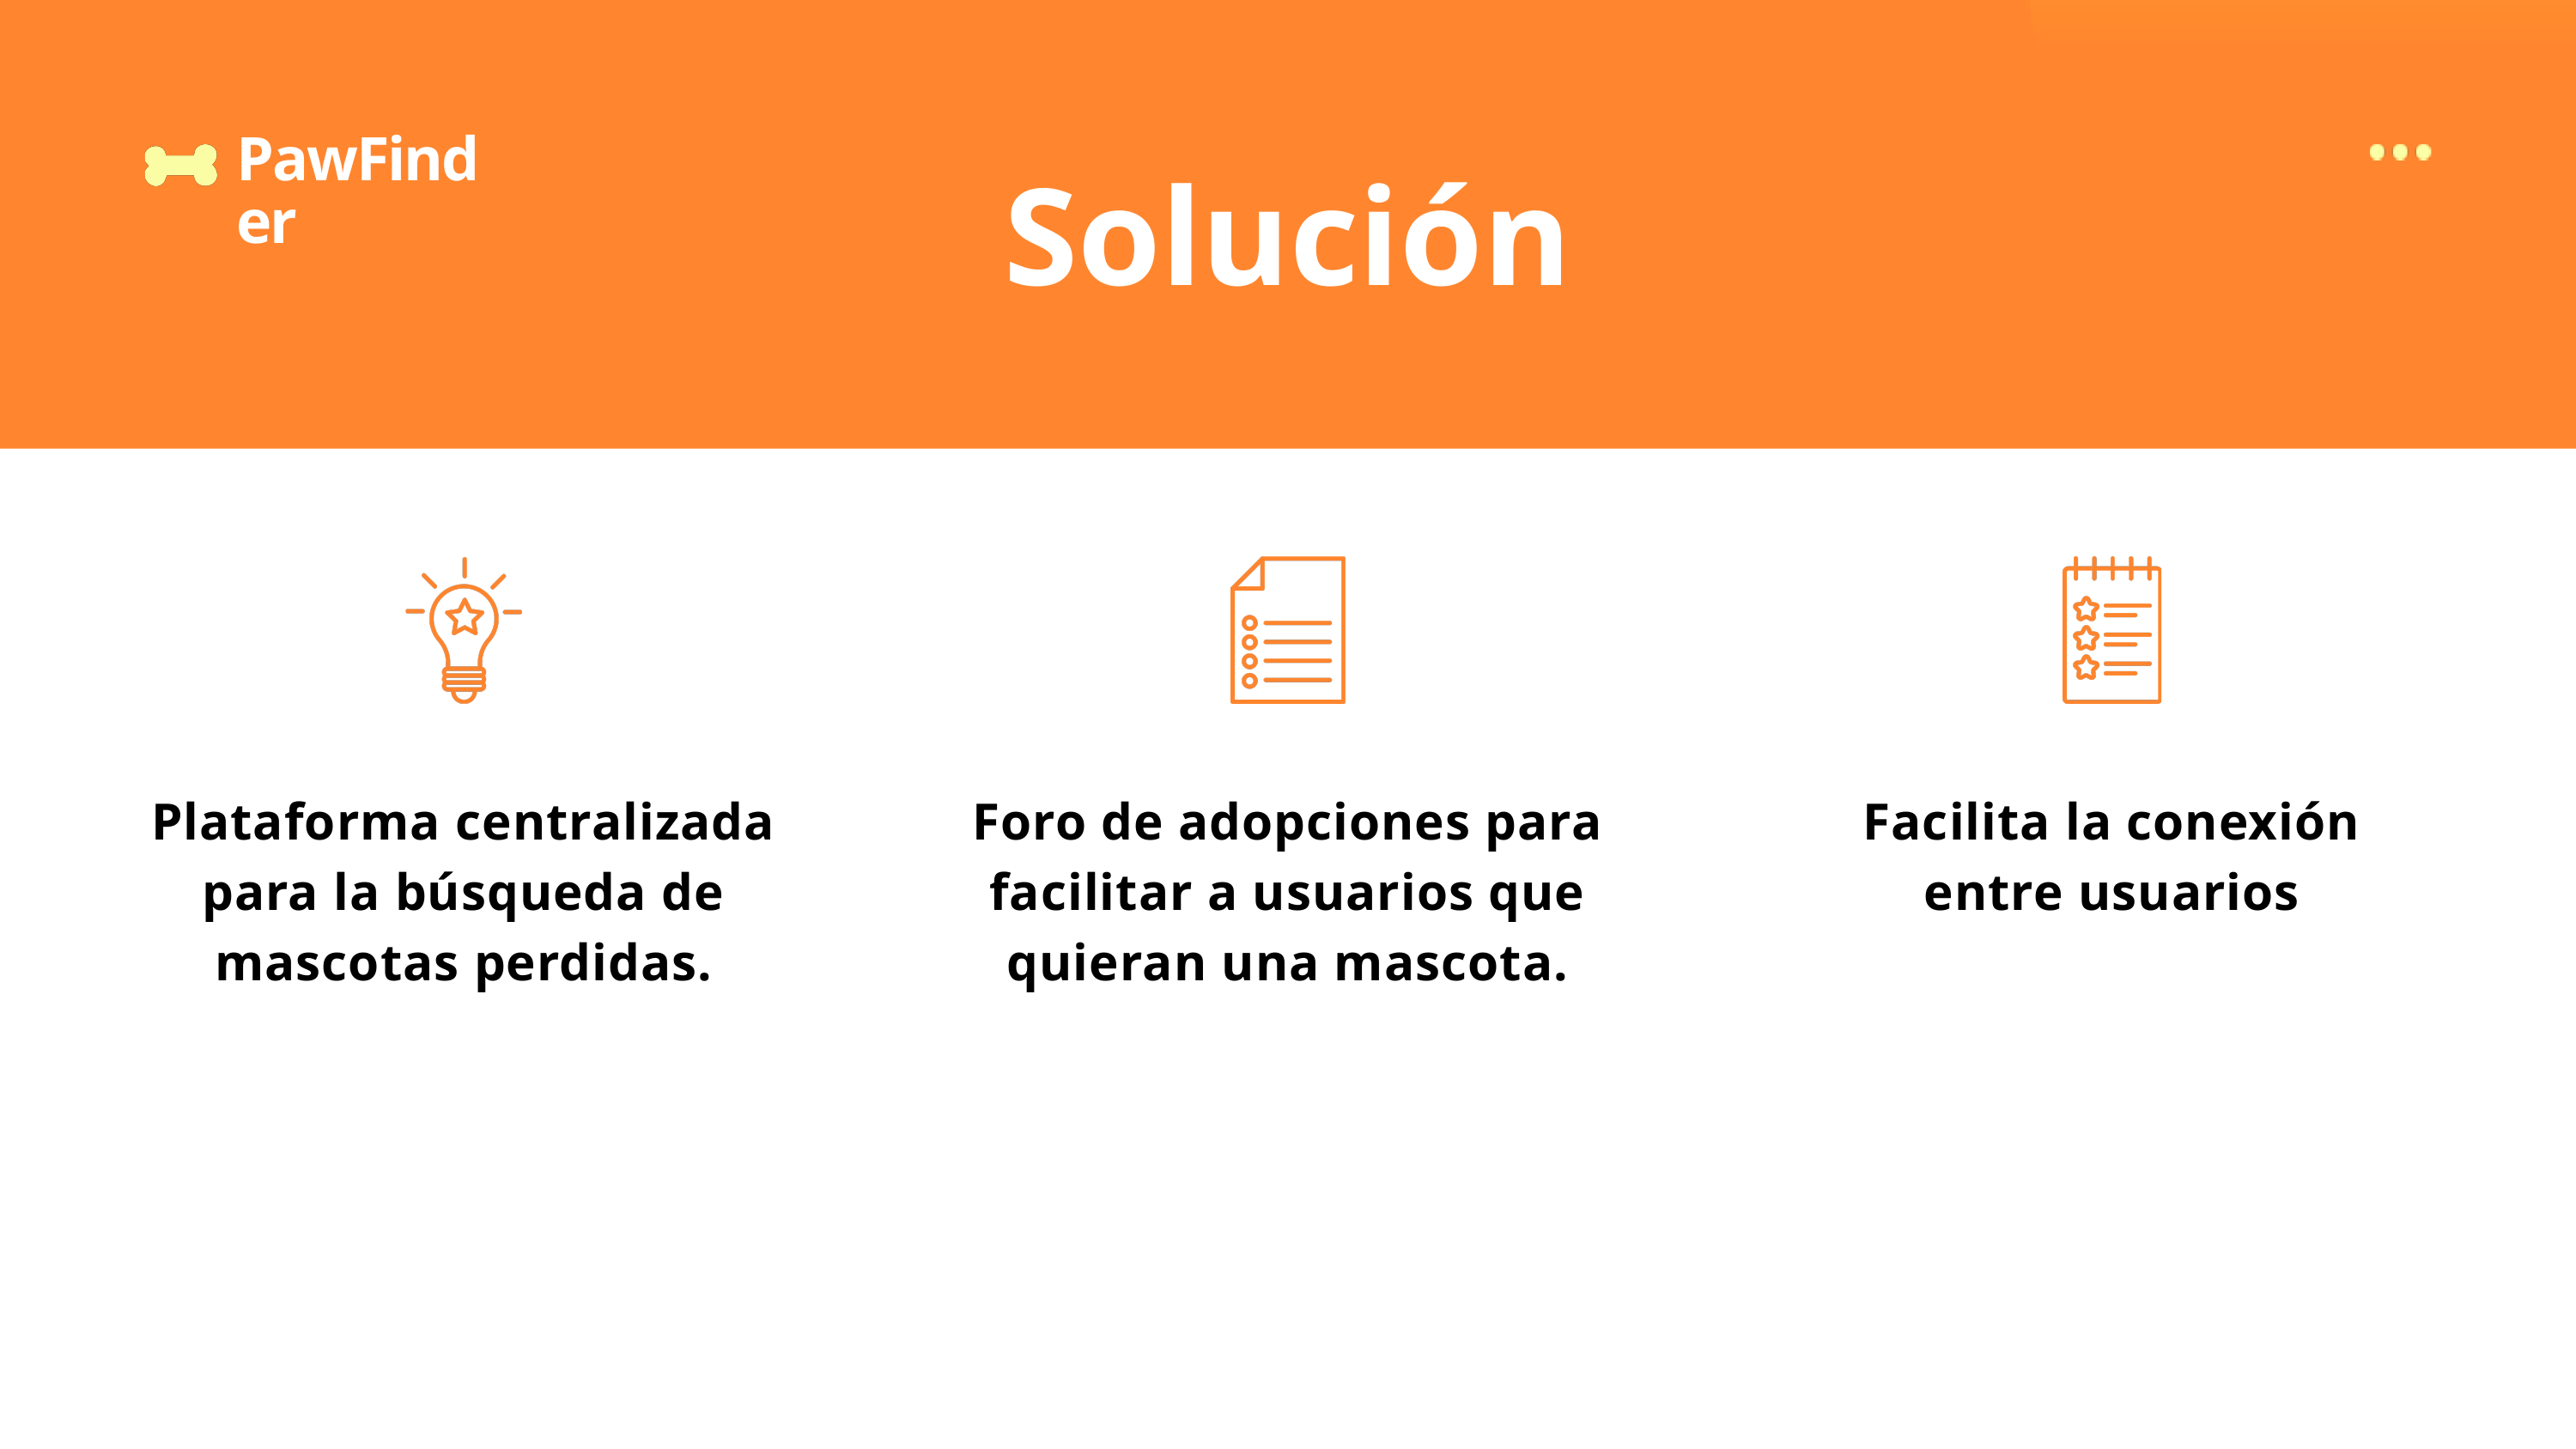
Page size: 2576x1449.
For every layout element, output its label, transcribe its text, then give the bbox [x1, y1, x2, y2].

text_box [2026, 0, 2576, 334]
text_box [144, 556, 783, 986]
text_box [144, 124, 507, 197]
text_box [2370, 144, 2432, 161]
text_box Solución [742, 151, 1834, 312]
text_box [969, 556, 1607, 985]
text_box [0, 0, 2576, 449]
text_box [1793, 556, 2432, 916]
